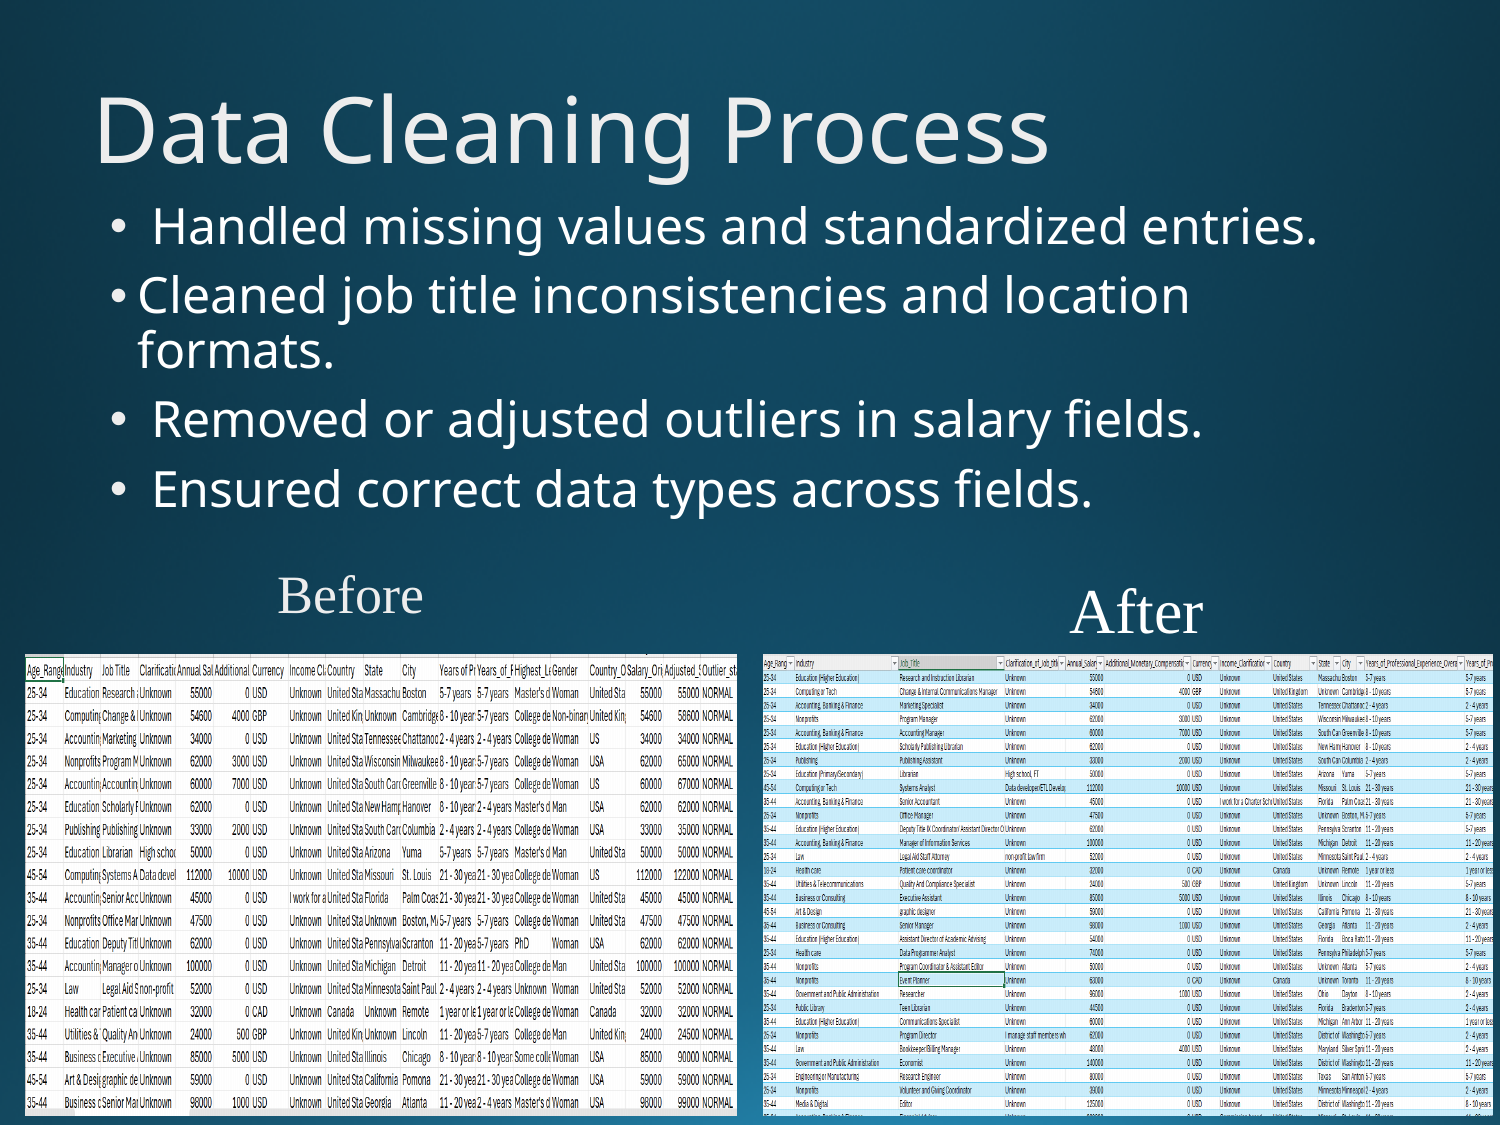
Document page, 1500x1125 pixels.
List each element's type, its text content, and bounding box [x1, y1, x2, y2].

title After [1054, 570, 1238, 654]
text_box Before [262, 553, 446, 638]
picture [0, 0, 1500, 1125]
list Handled missing values and standardized entries. Cleaned job title inconsistencies and location formats. Removed or adjusted outliers in salary fields. Ensured correct data types across fields. [94, 194, 1354, 555]
text_box Data Cleaning Process [77, 73, 1372, 194]
